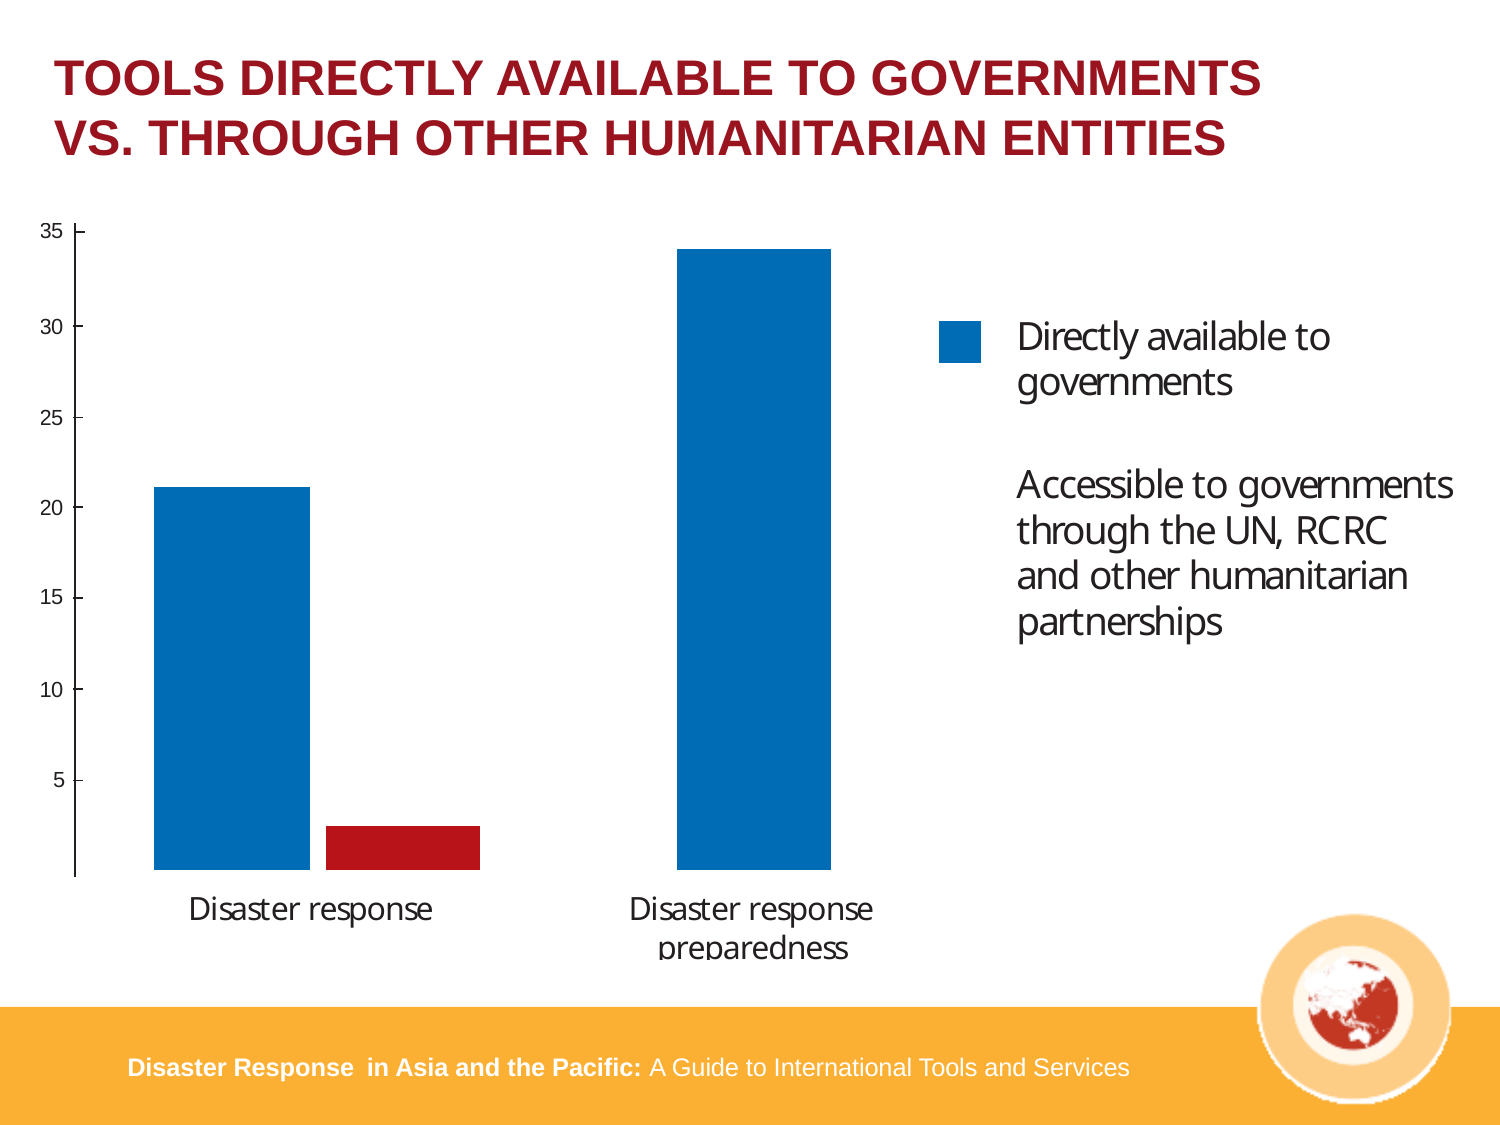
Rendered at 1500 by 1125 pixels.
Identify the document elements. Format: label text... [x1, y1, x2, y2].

text_box TOOLS DIRECTLY AVAILABLE TO GOVERNMENTS VS. THROUGH OTHER HUMANITARIAN ENTITIES [39, 37, 1483, 219]
picture [40, 219, 1500, 1112]
